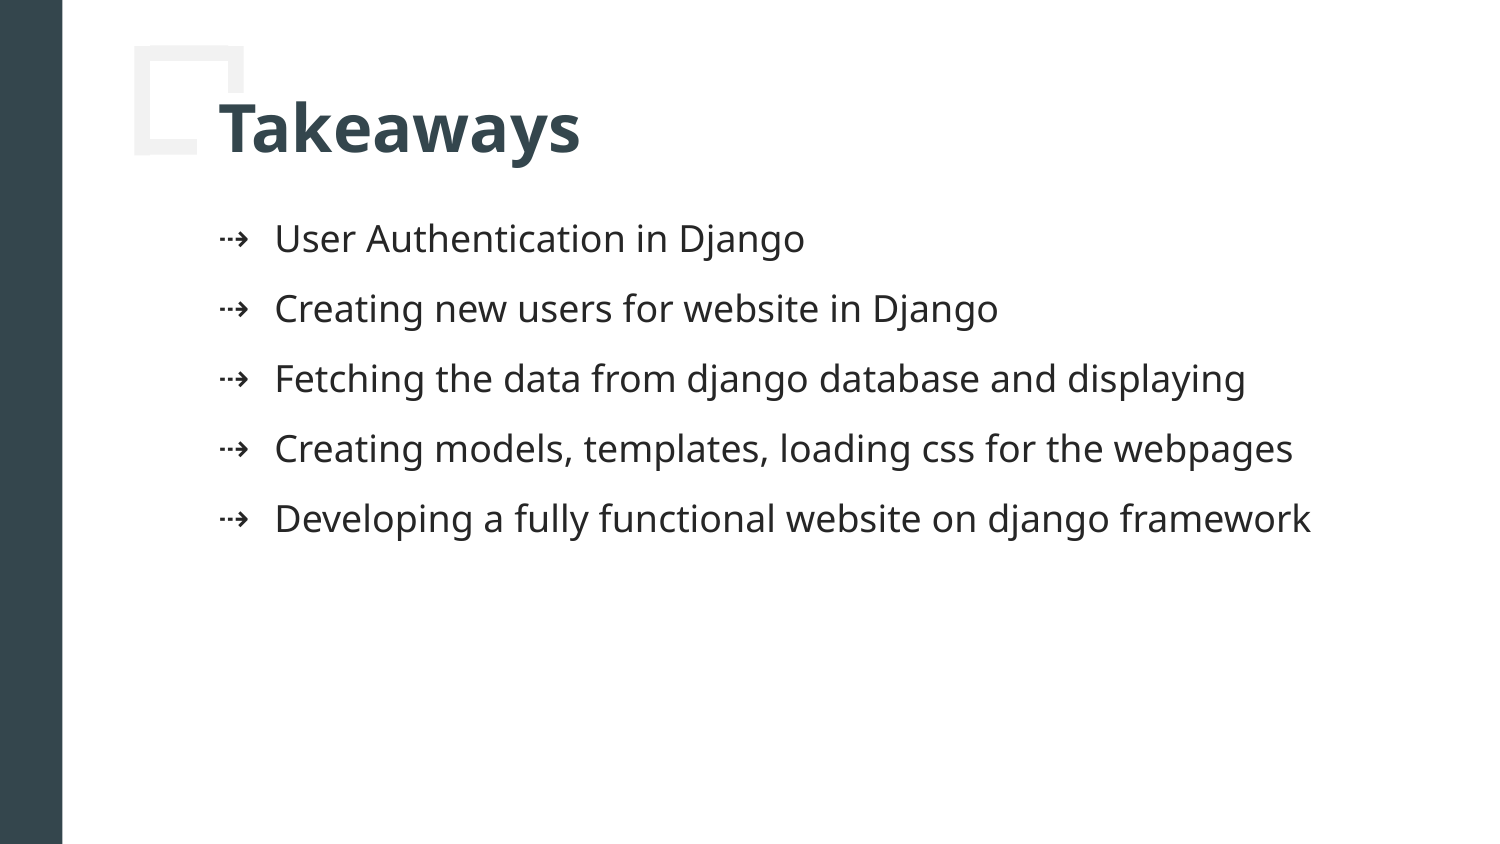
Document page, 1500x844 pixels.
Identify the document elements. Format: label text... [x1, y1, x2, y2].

title Takeaways [203, 78, 1375, 172]
list User Authentication in Django Creating new users for website in Django Fetching the data from django database and displaying Creating models, templates, loading css for the webpages Developing a fully functional website on django framework [203, 199, 1375, 717]
